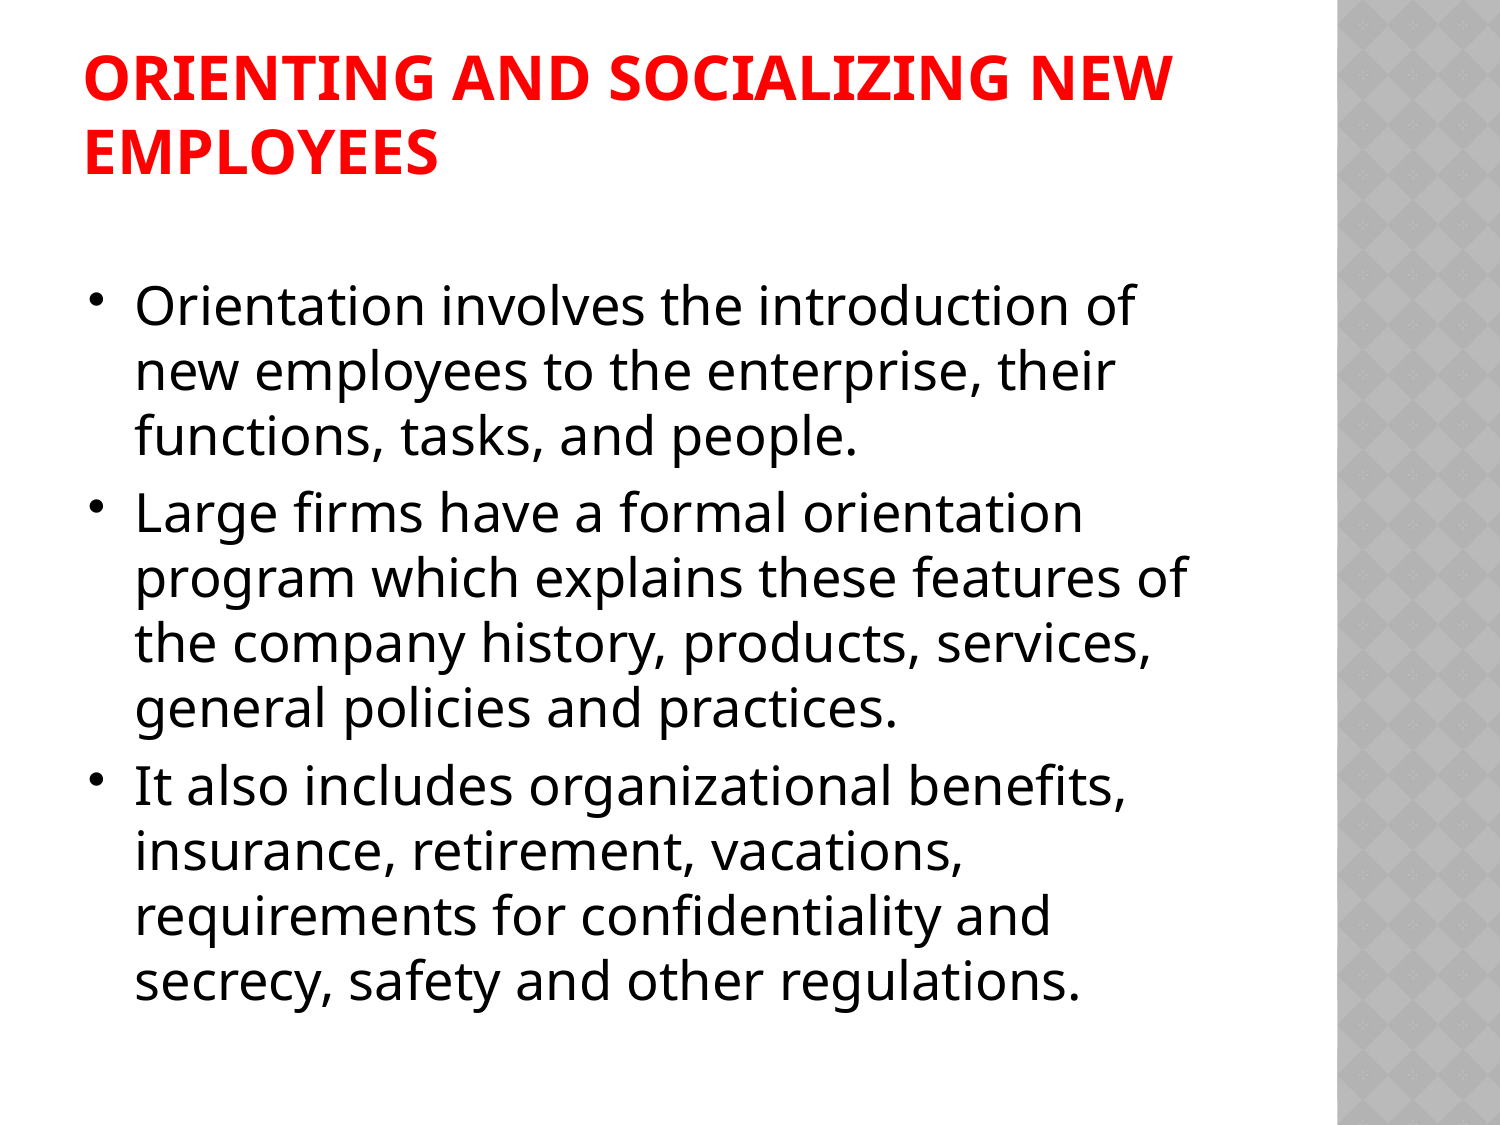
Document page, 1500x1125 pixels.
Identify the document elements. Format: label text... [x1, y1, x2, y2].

title ORIENTING AND SOCIALIZING NEW EMPLOYEES [75, 37, 1275, 188]
list Orientation involves the introduction of new employees to the enterprise, their functions, tasks, and people. Large firms have a formal orientation program which explains these features of the company history, products, services, general policies and practices. It also includes organizational benefits, insurance, retirement, vacations, requirements for confidentiality and secrecy, safety and other regulations. [75, 264, 1263, 1059]
